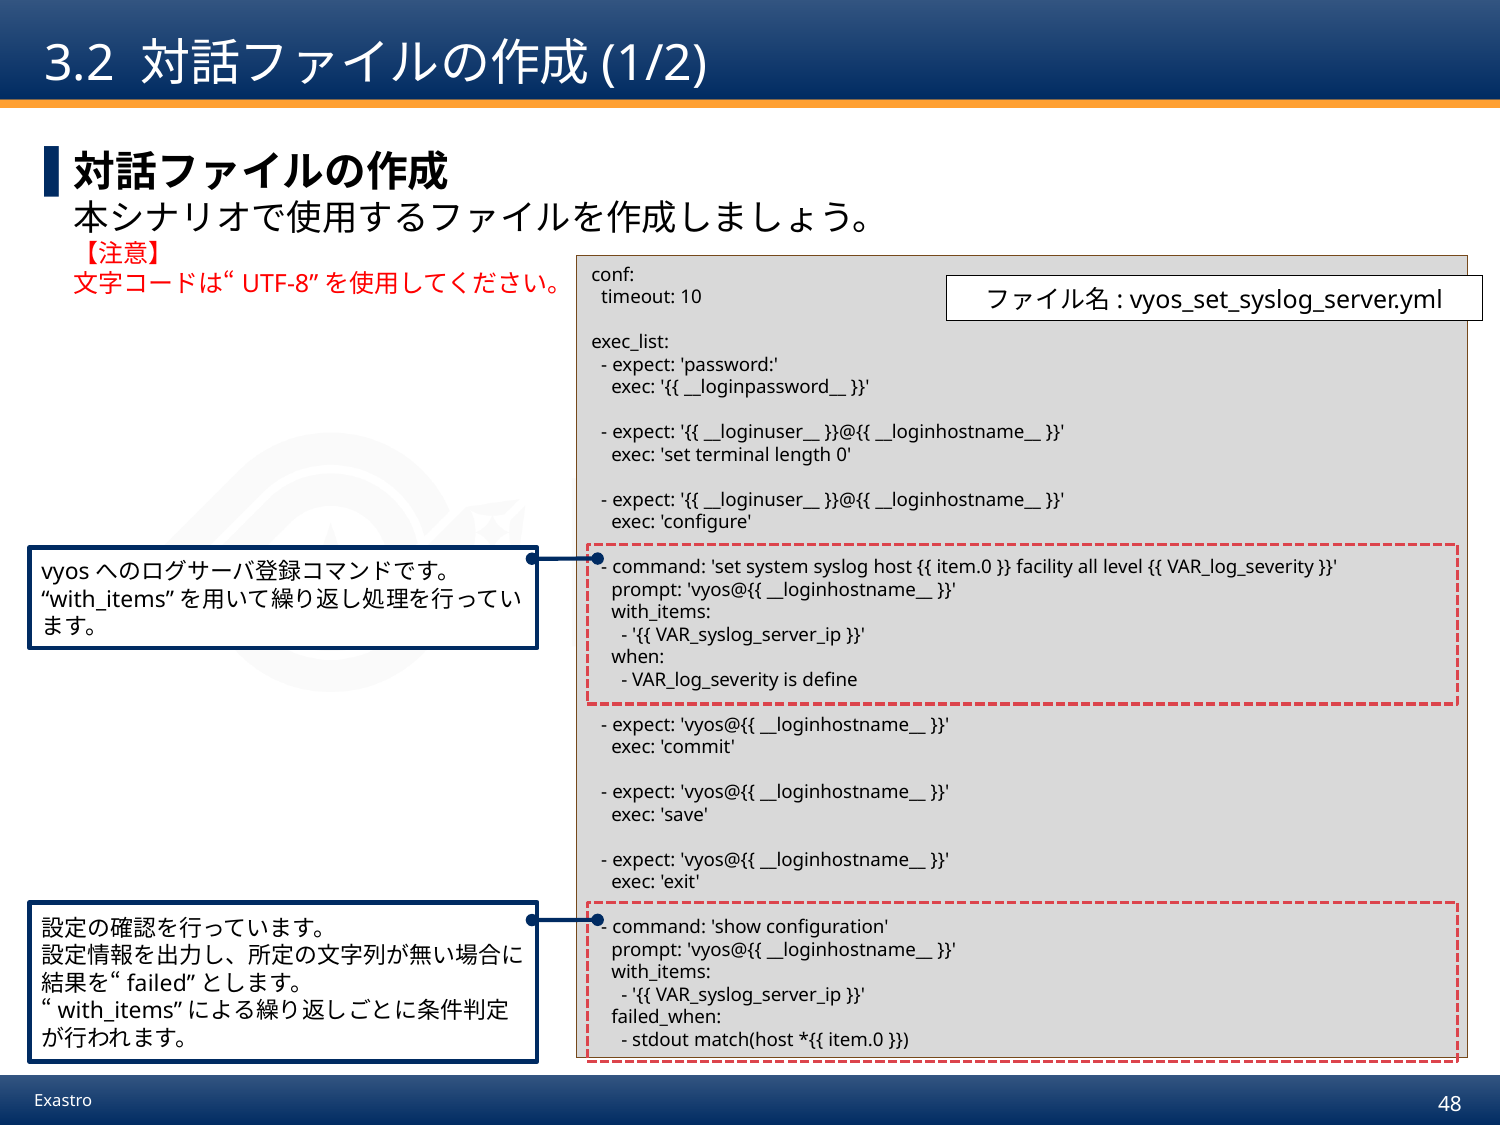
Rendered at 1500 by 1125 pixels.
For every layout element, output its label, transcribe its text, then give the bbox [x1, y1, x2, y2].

picture [0, 0, 1500, 1125]
text_box 設定の確認を行っています。 設定情報を出力し、所定の文字列が無い場合に結果を“failed”とします。 “with_items”による繰り返しごとに条件判定が行われます。 [27, 900, 571, 1064]
text_box vyosへのログサーバ登録コマンドです。 “with_items”を用いて繰り返し処理を行っています。 [27, 545, 571, 650]
title 3.2 対話ファイルの作成(1/2) [29, 18, 1471, 96]
list 対話ファイルの作成 本シナリオで使用するファイルを作成しましょう。 【注意】 文字コードは“UTF-8”を使用してください。 [29, 137, 1317, 398]
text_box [576, 255, 1483, 1089]
